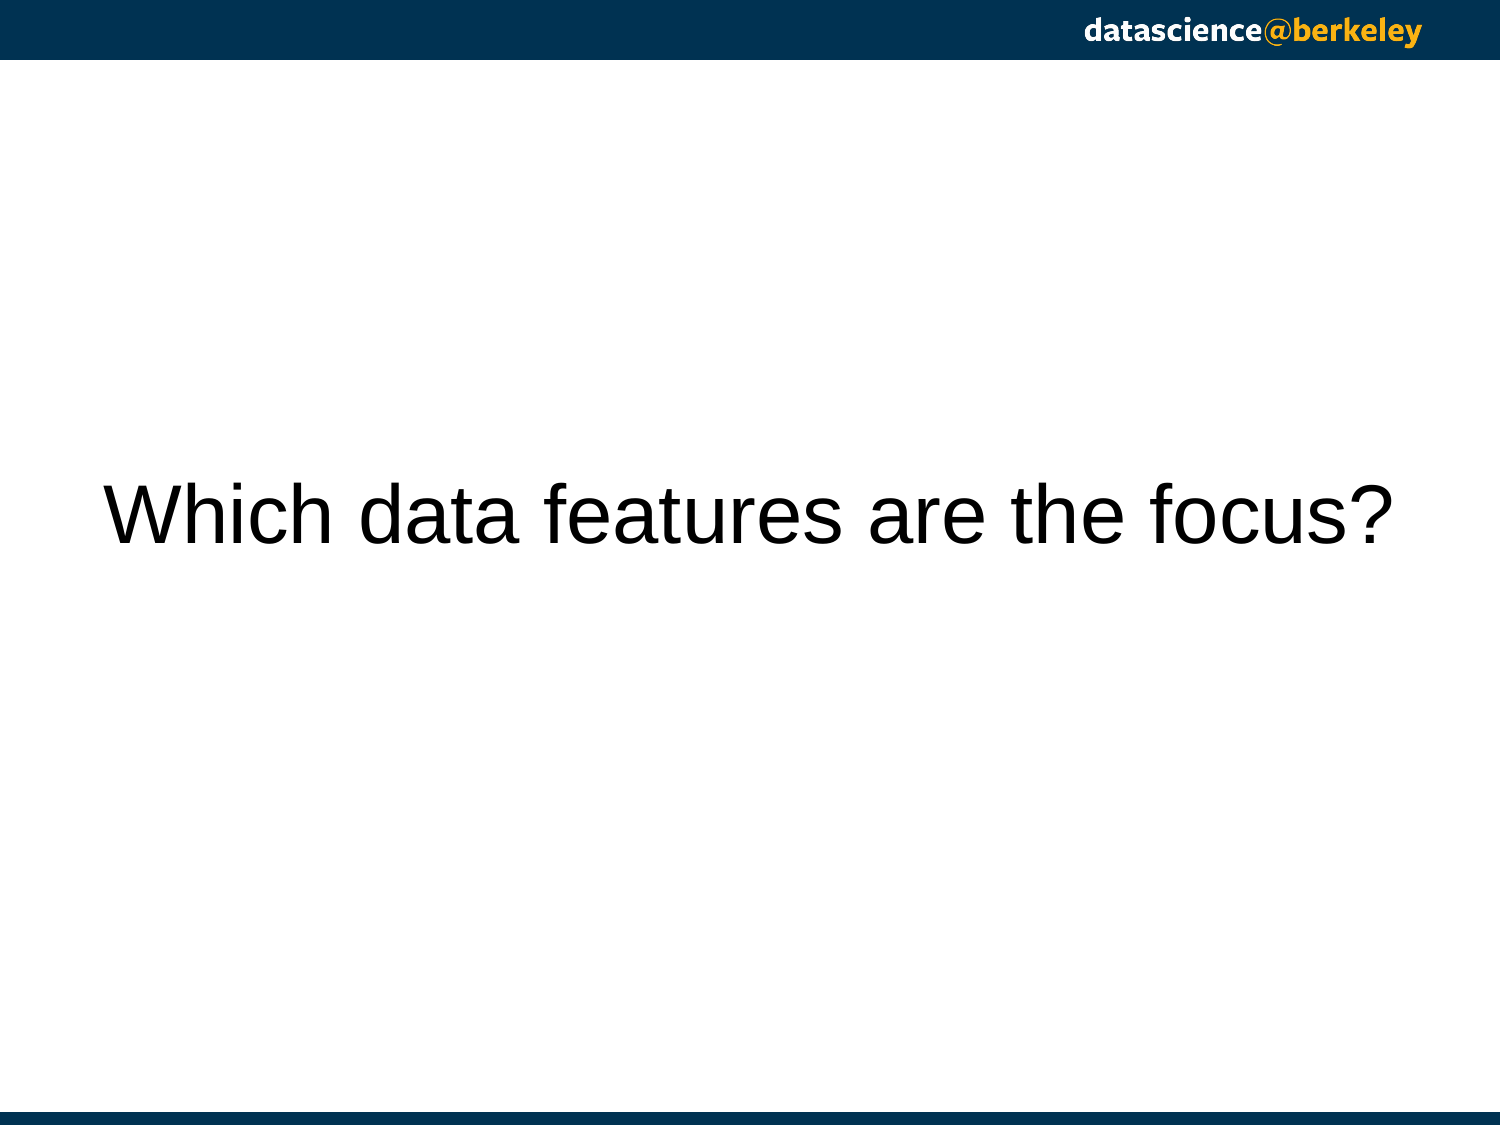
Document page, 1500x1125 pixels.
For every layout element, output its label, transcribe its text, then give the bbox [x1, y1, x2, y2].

list Which data features are the focus? [75, 262, 1425, 1005]
picture [1079, 10, 1431, 52]
